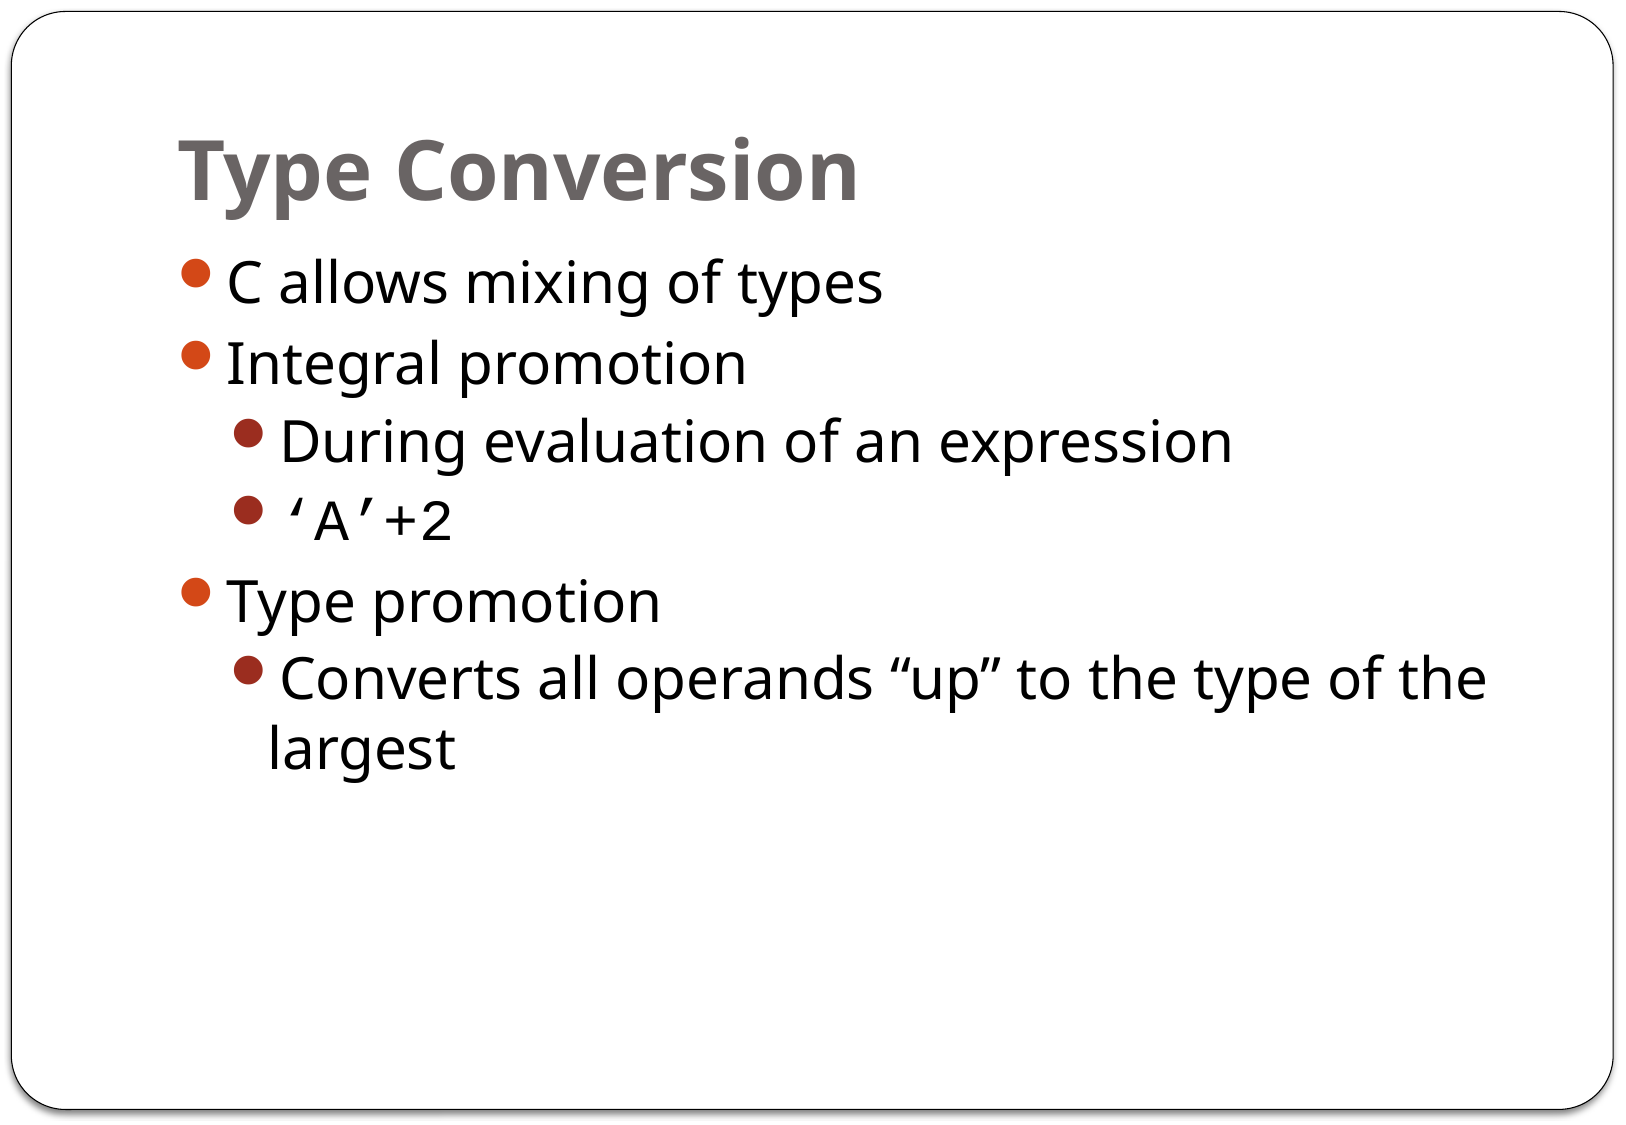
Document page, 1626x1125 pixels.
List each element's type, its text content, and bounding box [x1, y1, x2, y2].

title Type Conversion [162, 45, 1544, 233]
list C allows mixing of types Integral promotion During evaluation of an expression ‘A’+2 Type promotion Converts all operands “up” to the type of the largest [162, 237, 1544, 988]
